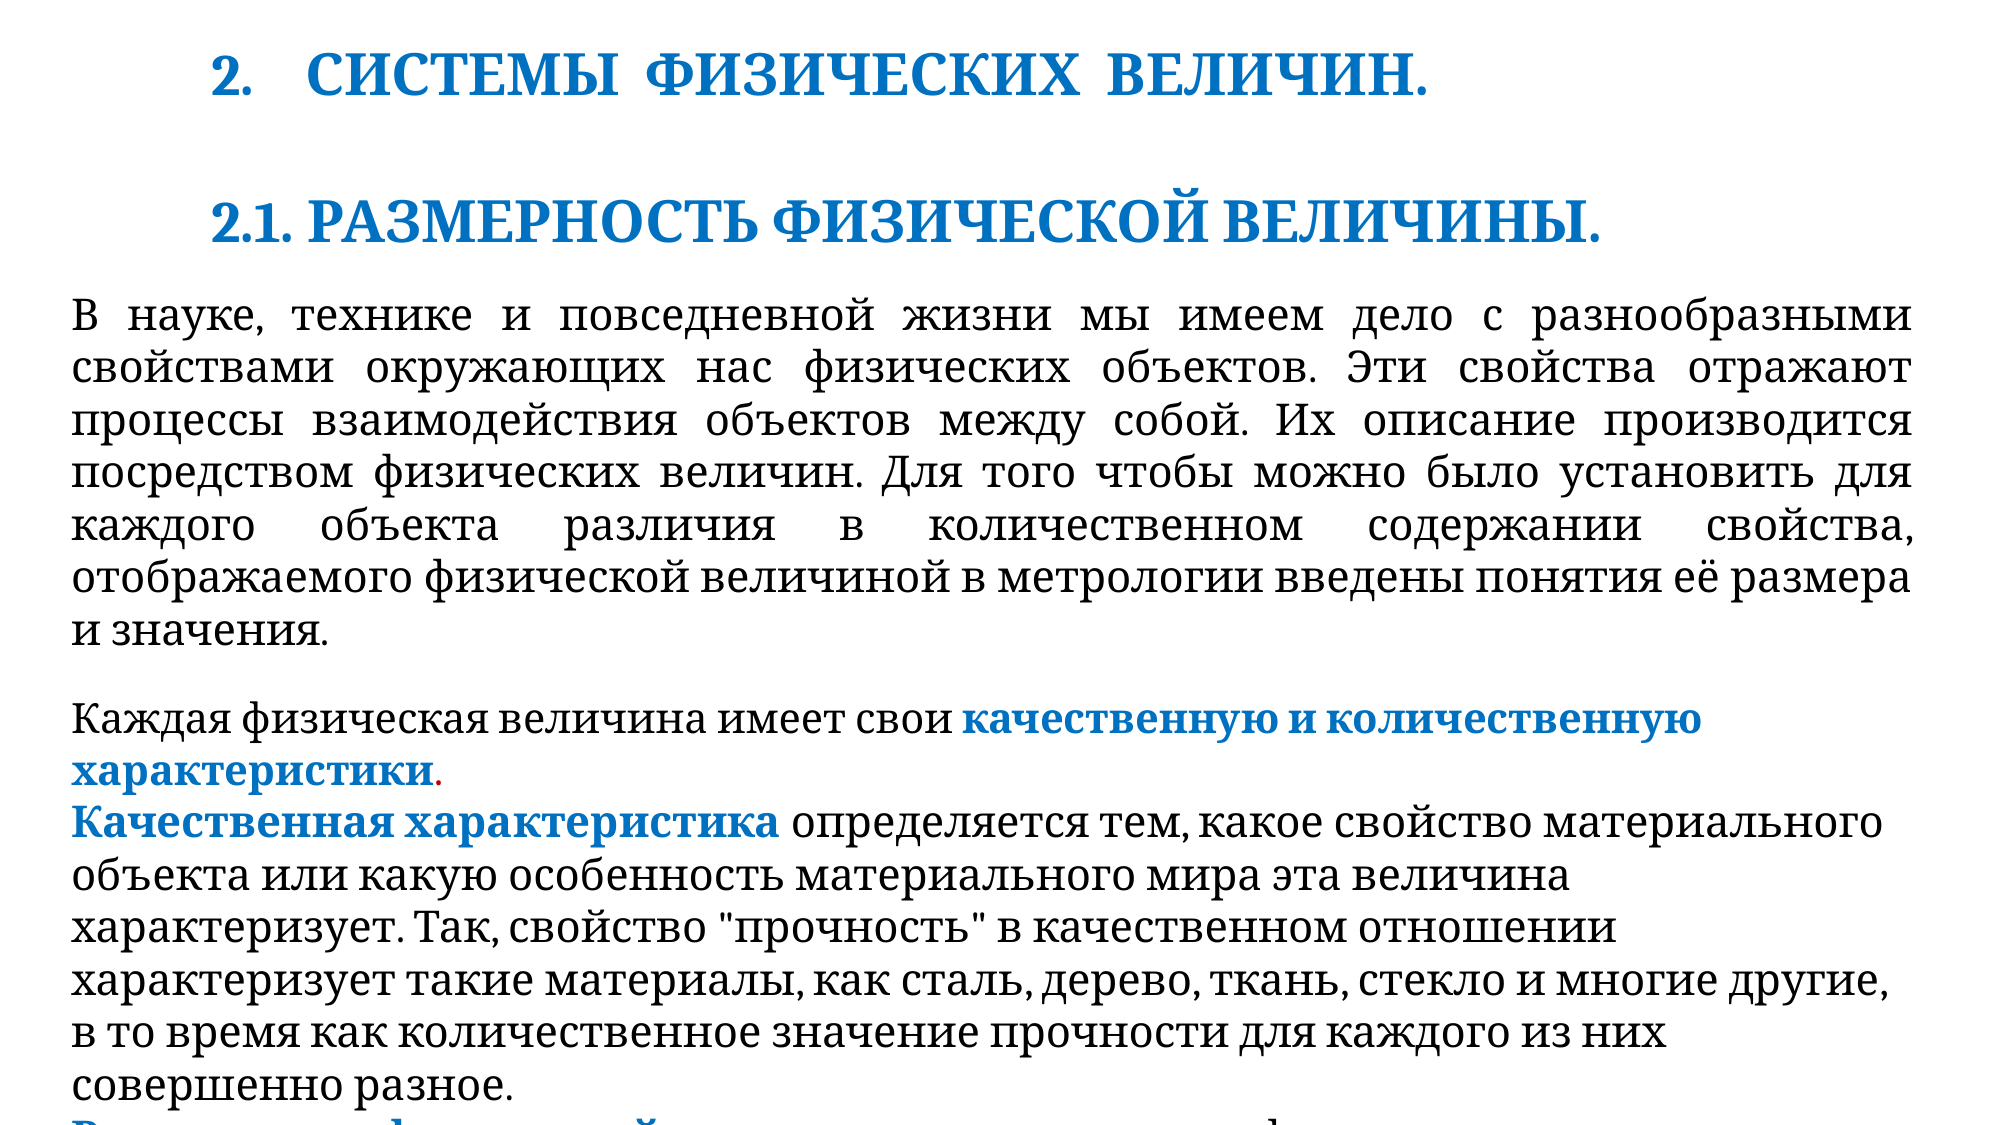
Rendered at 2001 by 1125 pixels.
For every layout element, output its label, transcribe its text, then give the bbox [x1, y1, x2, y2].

list 2. Системы физических величин. 2.1. Размерность физической величины. В науке, технике и повседневной жизни мы имеем дело с разнообразными свойствами окружающих нас физических объектов. Эти свойства отражают процессы взаимодействия объектов между собой. Их описание производится посредством физических величин. Для того чтобы можно было установить для каждого объекта различия в количественном содержании свойства, отображаемого физической величиной в метрологии введены понятия её размера и значения. Каждая физическая величина имеет свои качественную и количественную характеристики. Качественная характеристика определяется тем, какое свойство материального объекта или какую особенность материального мира эта величина характеризует. Так, свойство "прочность" в качественном отношении характеризует такие материалы, как сталь, дерево, ткань, стекло и многие другие, в то время как количественное значение прочности для каждого из них совершенно разное. Размерность физической величины – выражение в форме степенного многочлена, составленного из произведений символов основных физических величин в различных степенях и отражающее связь данной физической величины с величинами, принятыми в данной системе за основные с коэффициентом пропорциональности, равным 1. [55, 29, 1959, 1091]
